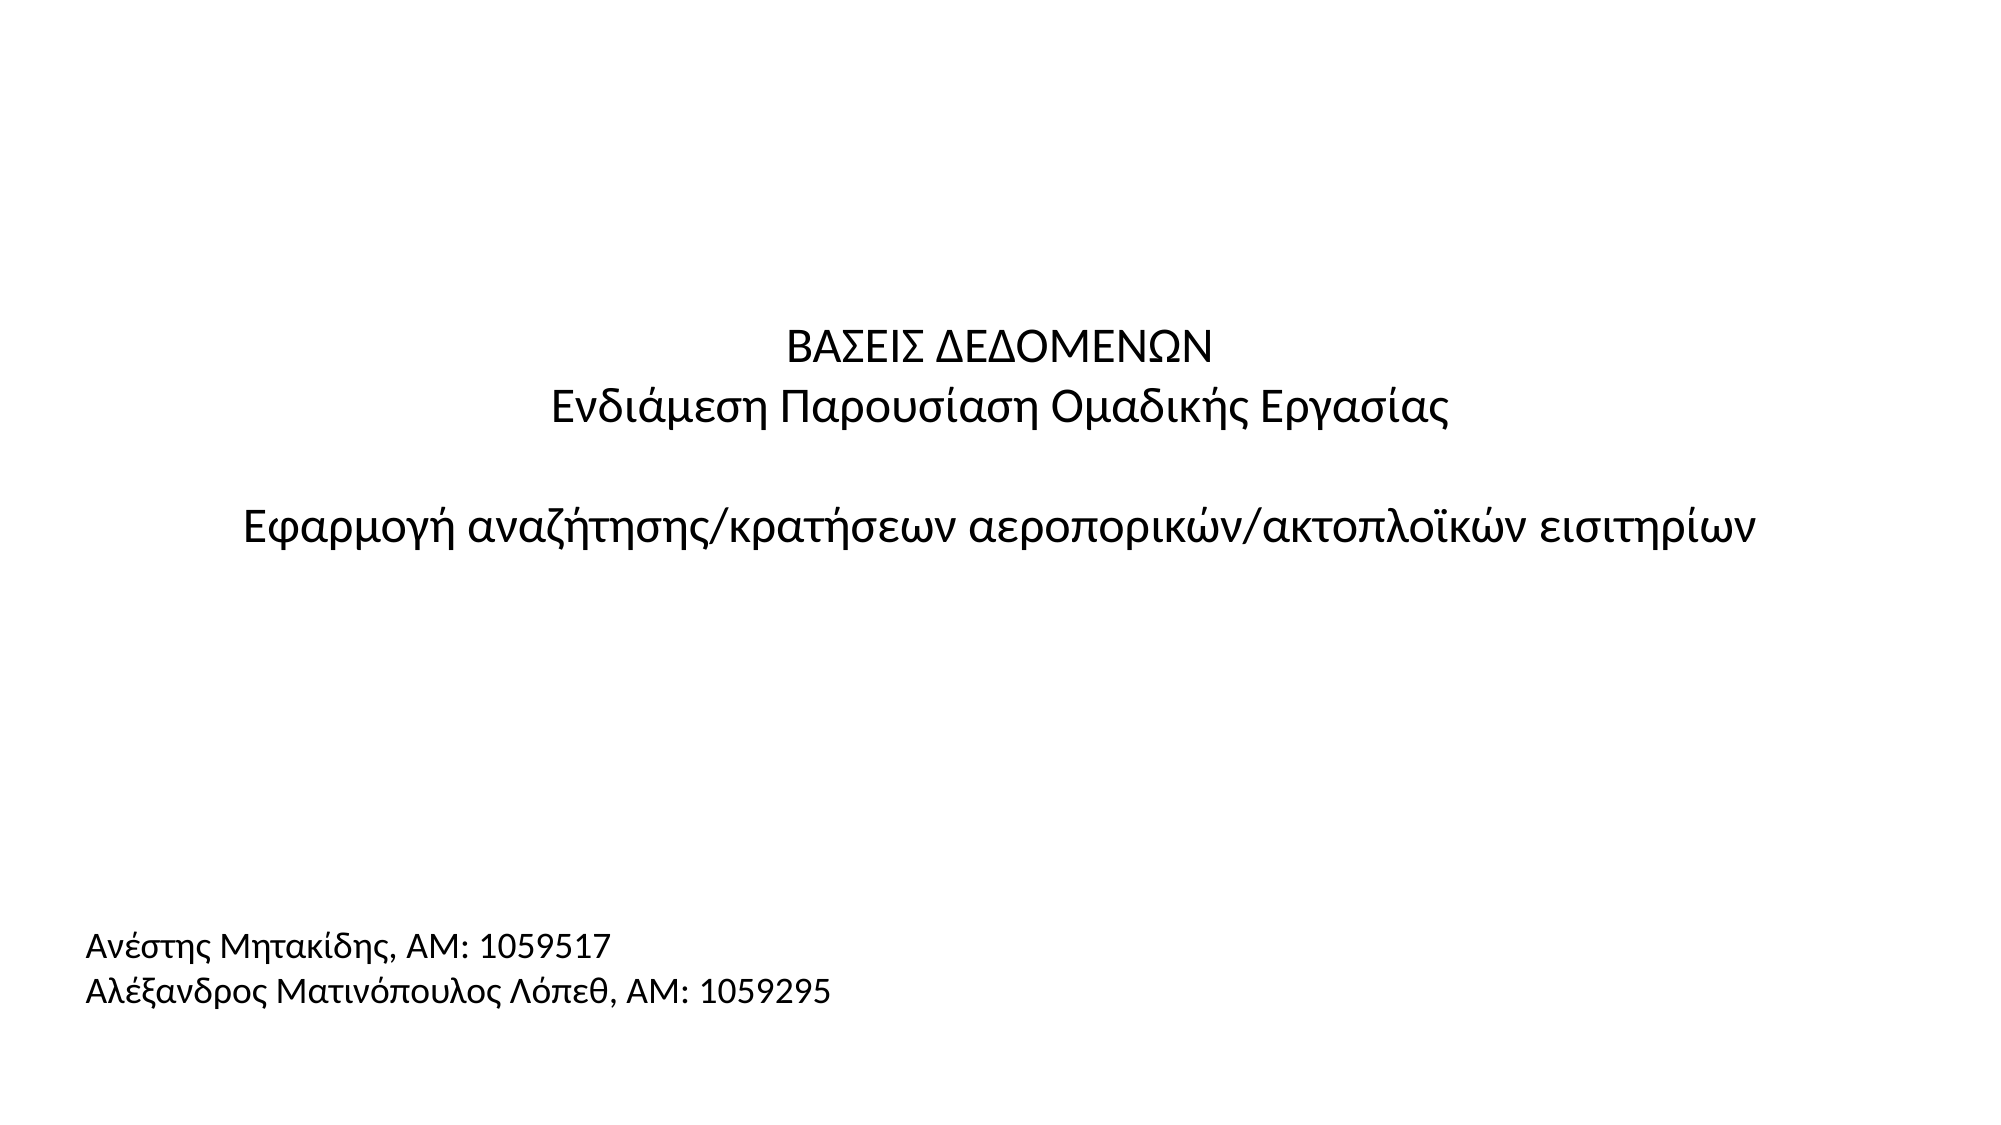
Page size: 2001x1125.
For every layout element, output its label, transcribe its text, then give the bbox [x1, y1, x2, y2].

text_box ΒΑΣΕΙΣ ΔΕΔΟΜΕΝΩΝ Ενδιάμεση Παρουσίαση Ομαδικής Εργασίας Εφαρμογή αναζήτησης/κρατήσεων αεροπορικών/ακτοπλοϊκών εισιτηρίων [193, 304, 1807, 560]
text_box Ανέστης Μητακίδης, ΑΜ: 1059517 Αλέξανδρος Ματινόπουλος Λόπεθ, ΑΜ: 1059295 [70, 914, 1360, 1019]
